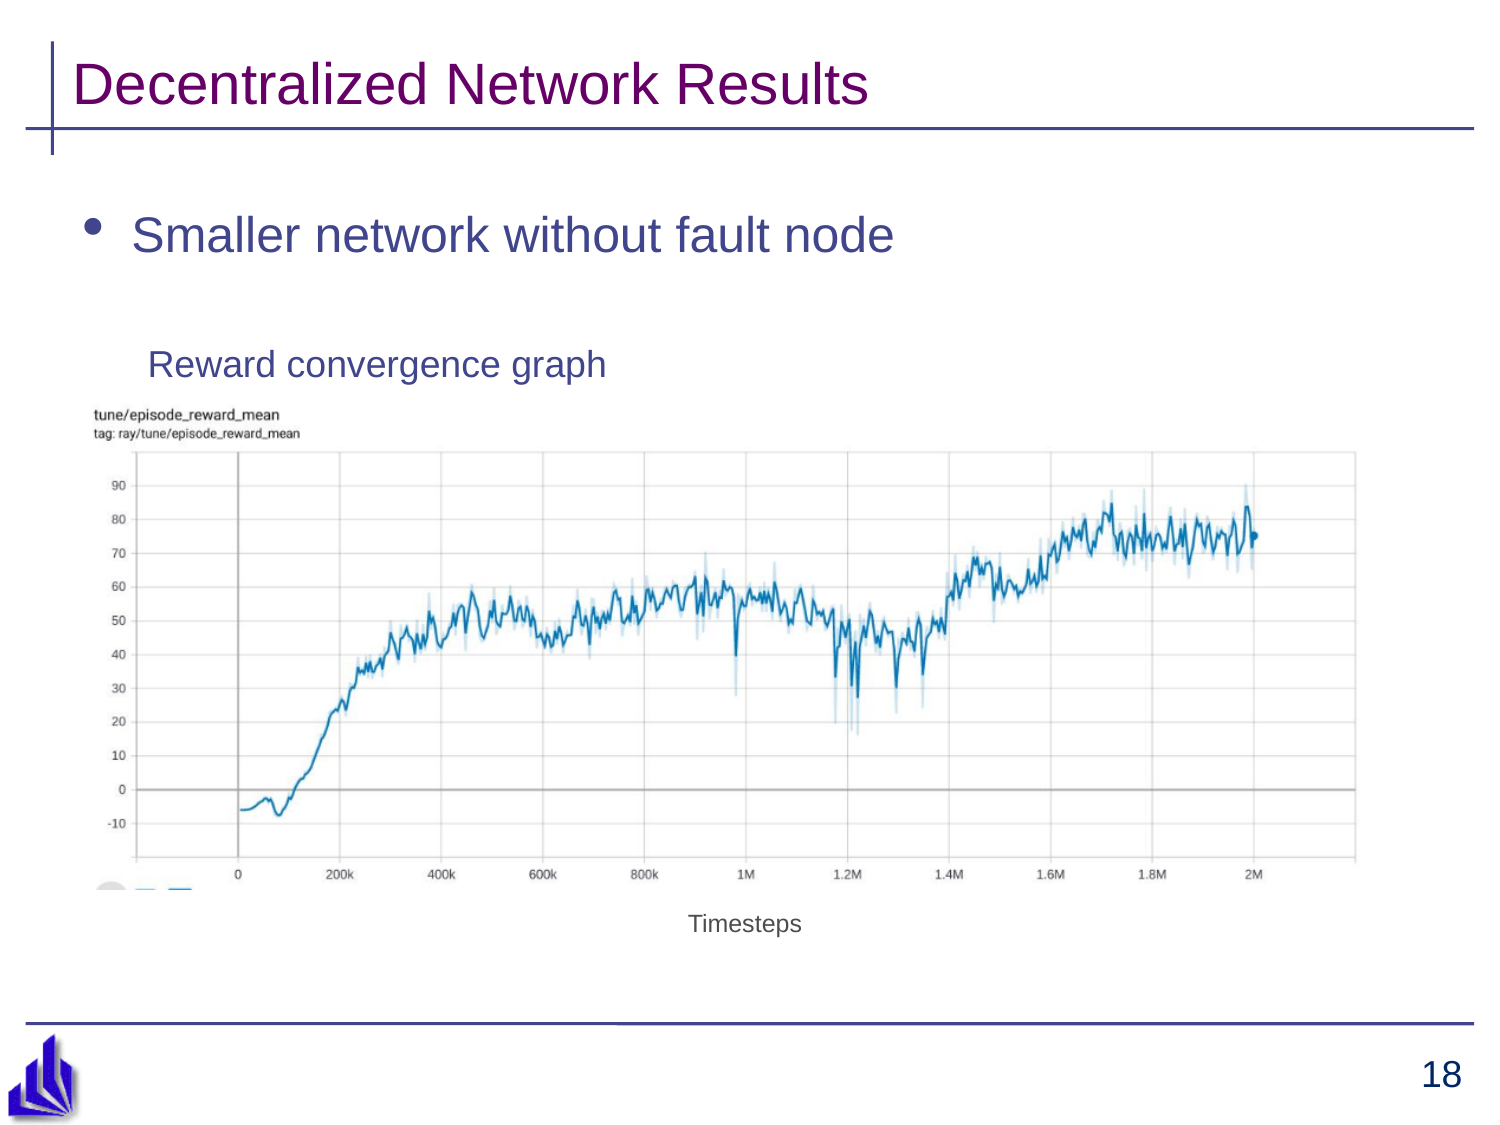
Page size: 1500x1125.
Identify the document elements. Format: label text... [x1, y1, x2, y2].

title Decentralized Network Results [41, 35, 1500, 124]
list Smaller network without fault node Reward convergence graph [69, 149, 1463, 1002]
picture [0, 1032, 85, 1125]
picture [88, 396, 1371, 890]
text_box Timesteps [673, 902, 827, 946]
